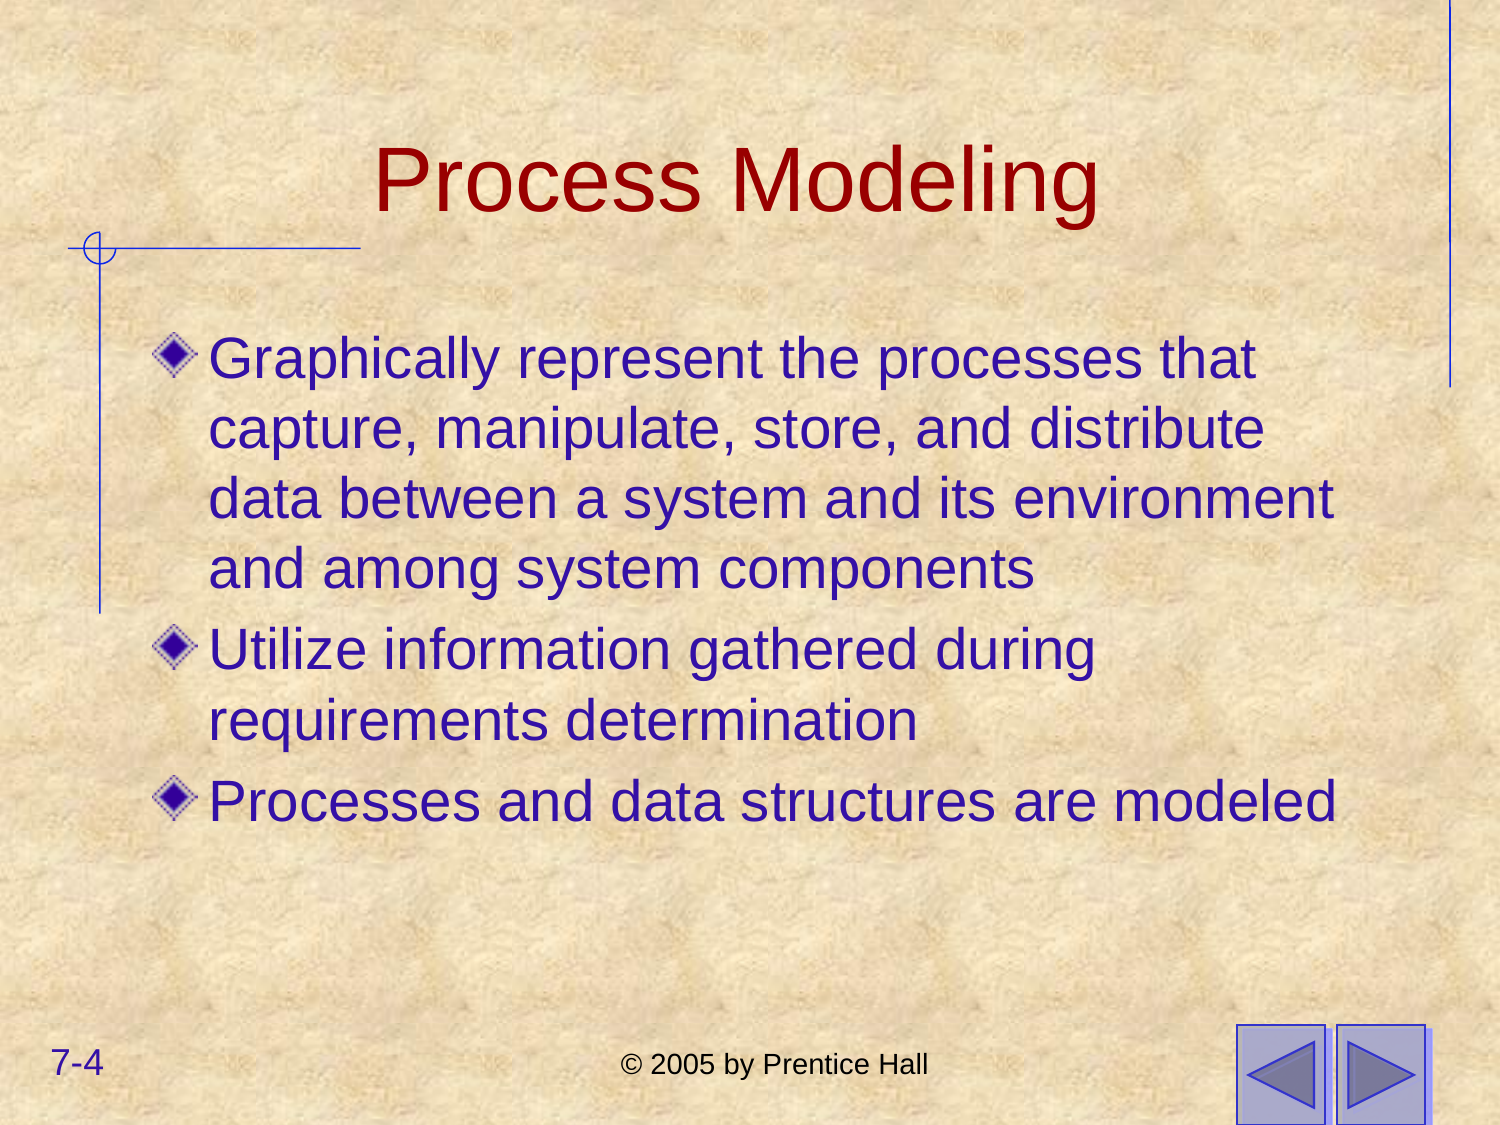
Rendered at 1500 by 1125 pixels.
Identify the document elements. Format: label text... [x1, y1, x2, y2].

picture [0, 0, 1500, 1125]
list Graphically represent the processes that capture, manipulate, store, and distribute data between a system and its environment and among system components Utilize information gathered during requirements determination Processes and data structures are modeled [137, 312, 1413, 988]
title Process Modeling [99, 49, 1376, 238]
